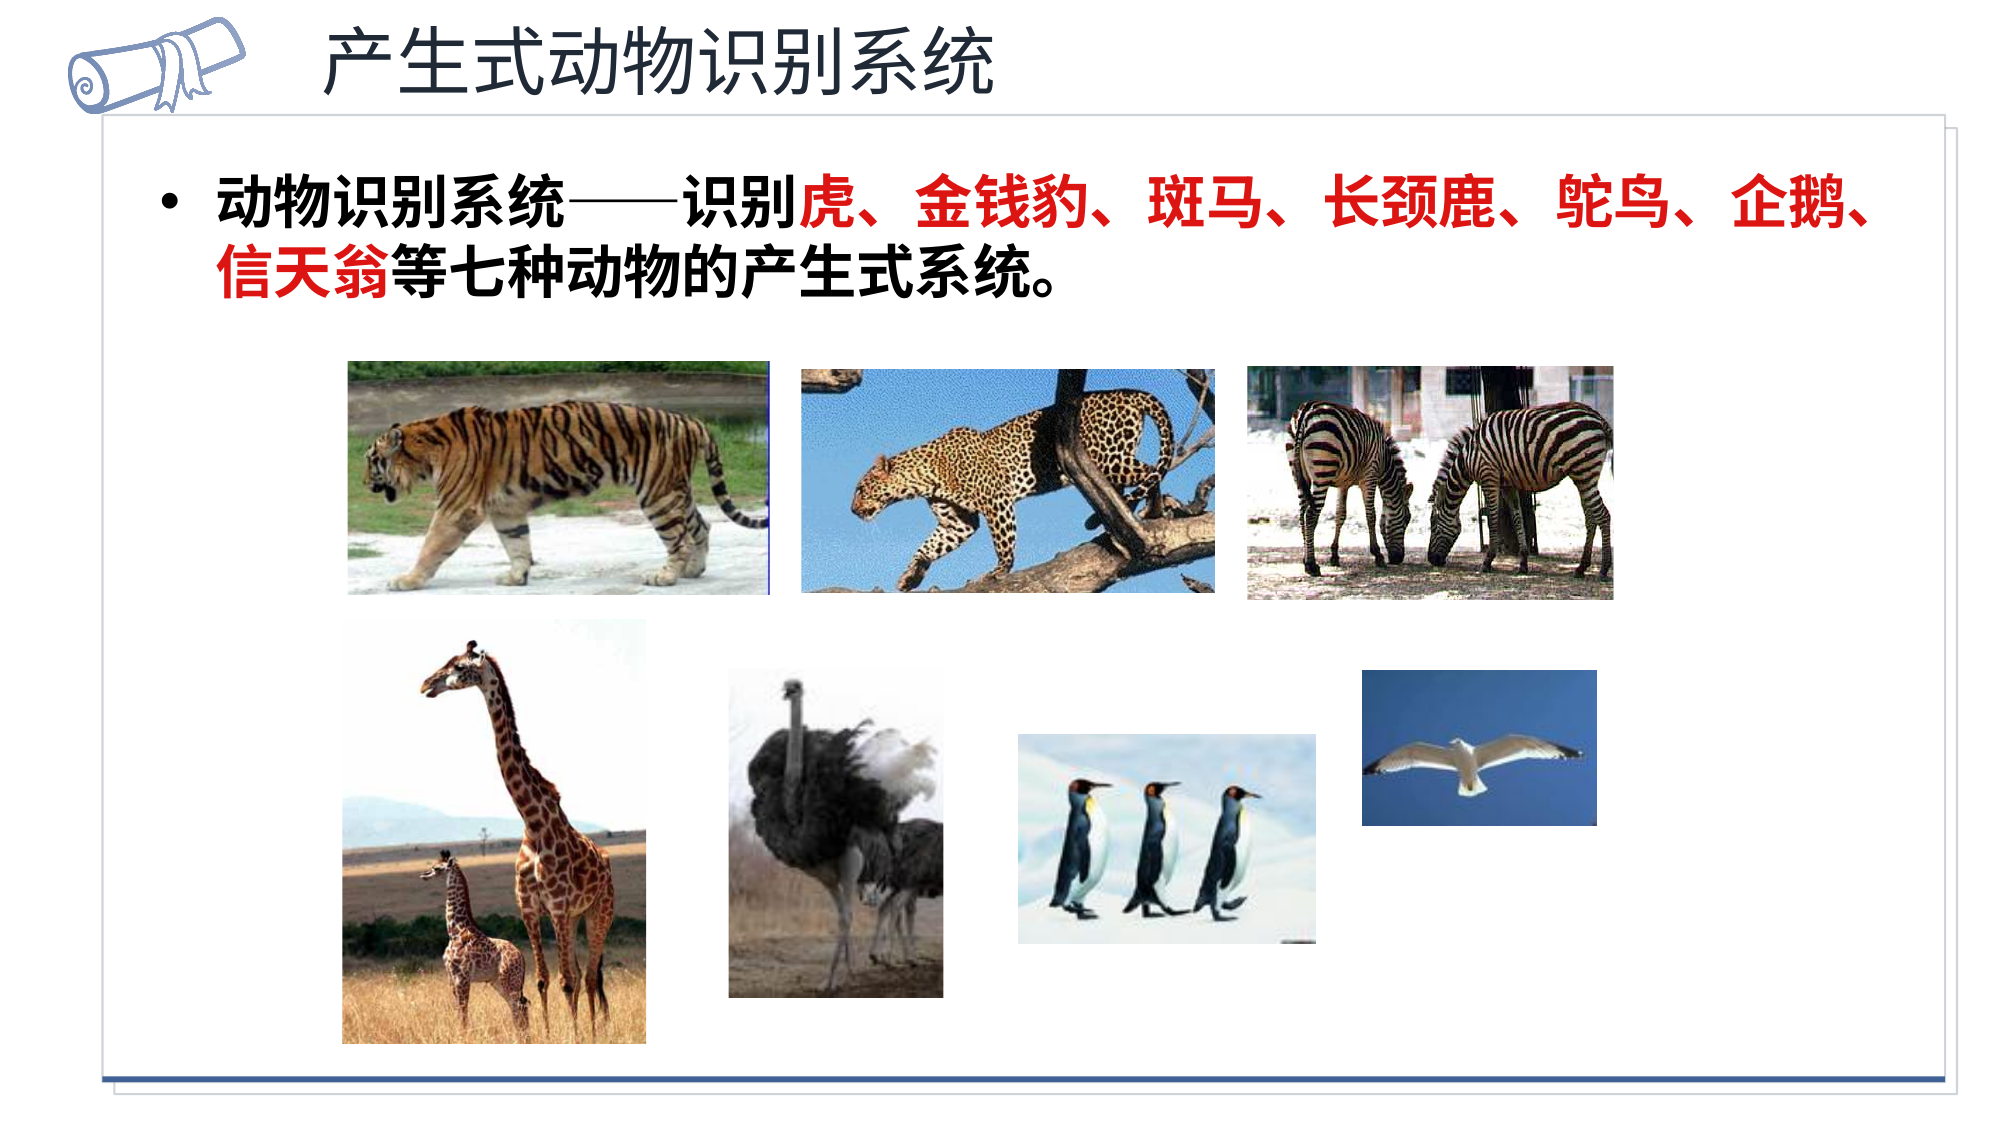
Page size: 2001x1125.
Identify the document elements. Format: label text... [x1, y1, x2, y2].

text_box 产生式动物识别系统 [267, 7, 1050, 112]
text_box 动物识别系统——识别虎、金钱豹、斑马、长颈鹿、鸵鸟、企鹅、信天翁等七种动物的产生式系统。 [144, 157, 1911, 313]
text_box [341, 360, 1614, 1044]
